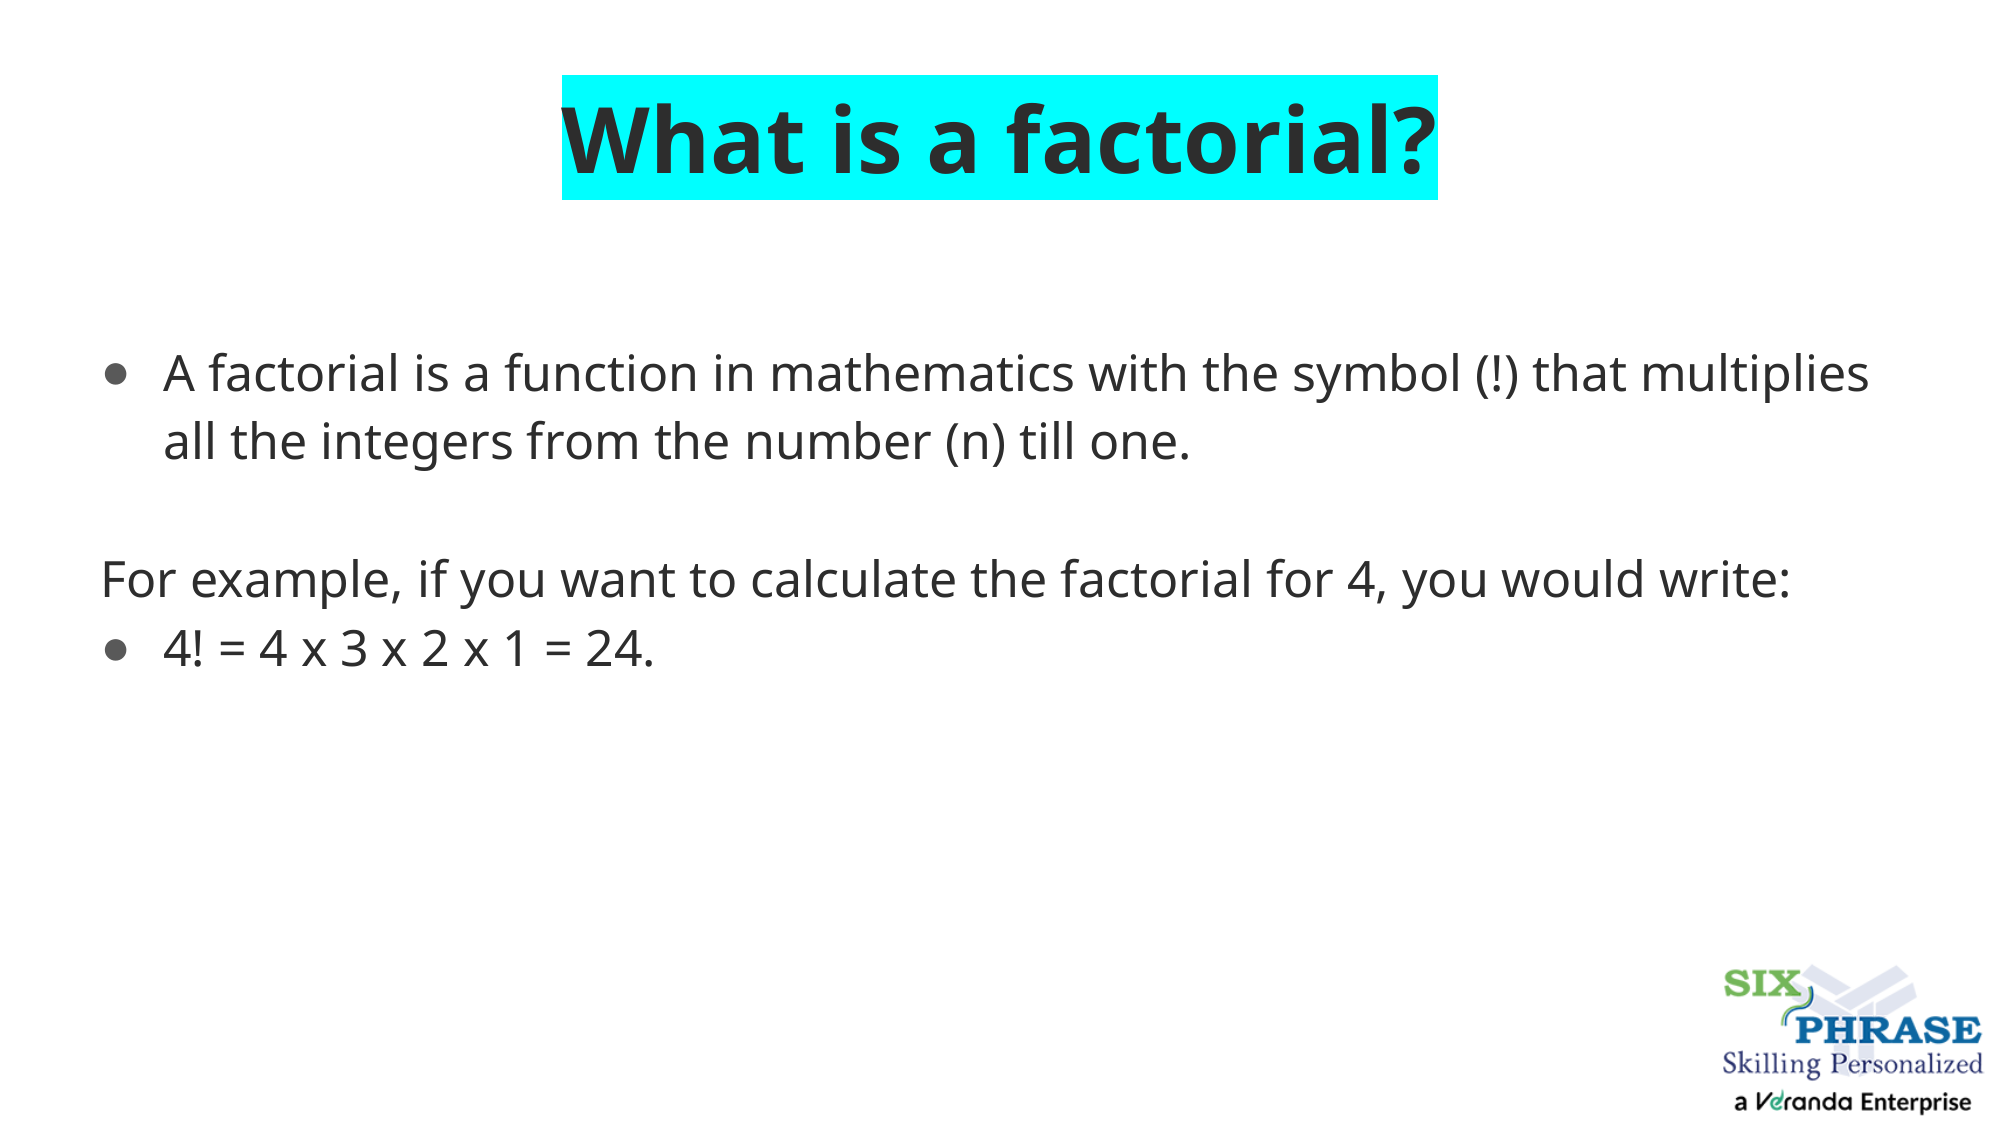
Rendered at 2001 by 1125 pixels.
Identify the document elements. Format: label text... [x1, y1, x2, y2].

picture [1708, 952, 2000, 1125]
list A factorial is a function in mathematics with the symbol (!) that multiplies all the integers from the number (n) till one. For example, if you want to calculate the factorial for 4, you would write: 4! = 4 x 3 x 2 x 1 = 24. [68, 252, 1932, 1000]
title What is a factorial? [68, 97, 1932, 252]
